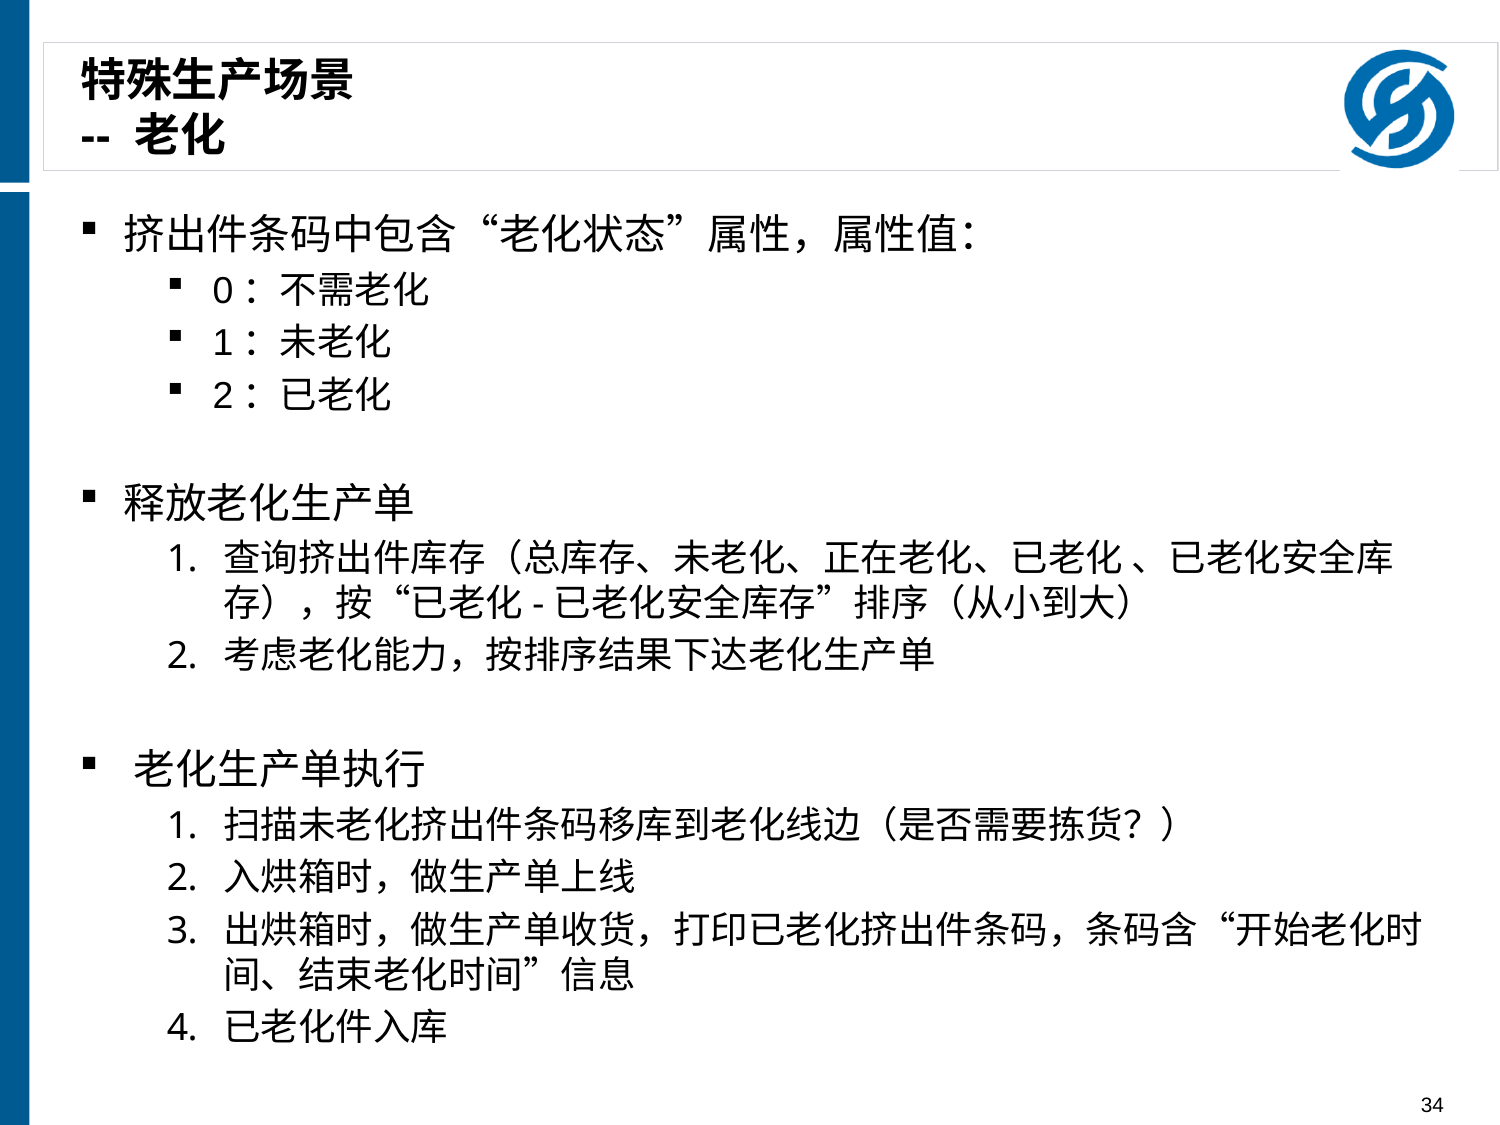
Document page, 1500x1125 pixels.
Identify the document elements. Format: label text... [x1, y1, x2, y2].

list 挤出件条码中包含“老化状态”属性，属性值： 0：不需老化 1：未老化 2：已老化 释放老化生产单 查询挤出件库存（总库存、未老化、正在老化、已老化 、已老化安全库存），按“已老化-已老化安全库存”排序（从小到大） 考虑老化能力，按排序结果下达老化生产单 老化生产单执行 扫描未老化挤出件条码移库到老化线边（是否需要拣货？） 入烘箱时，做生产单上线 出烘箱时，做生产单收货，打印已老化挤出件条码，条码含“开始老化时间、结束老化时间”信息 已老化件入库 [64, 207, 1460, 1059]
picture [1340, 47, 1459, 171]
title 特殊生产场景 -- 老化 [65, 46, 1011, 166]
slide_number 34 [1317, 1089, 1460, 1118]
